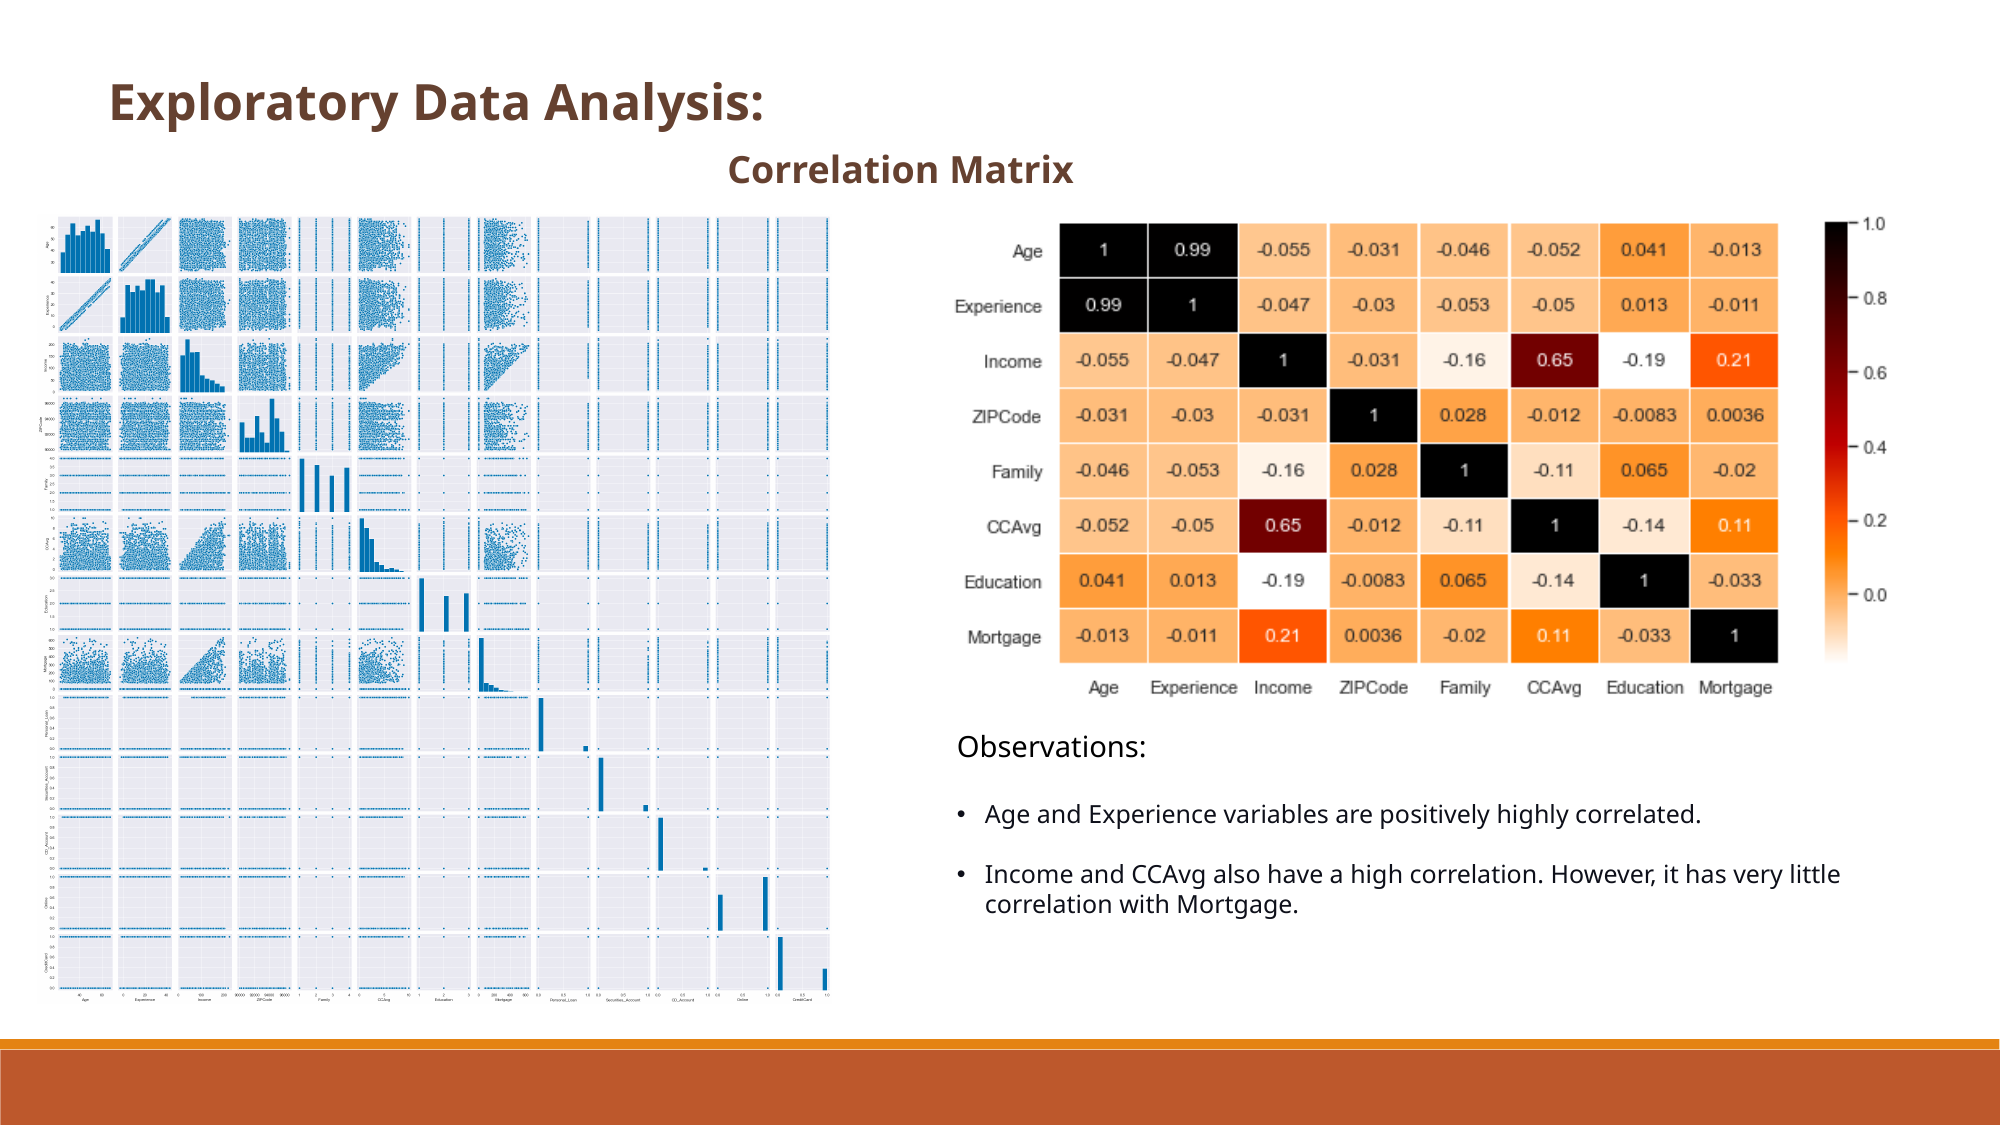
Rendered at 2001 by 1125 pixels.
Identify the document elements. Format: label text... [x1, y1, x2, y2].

picture [941, 206, 1899, 708]
text_box Observations: Age and Experience variables are positively highly correlated. Income and CCAvg also have a high correlation. However, it has very little correlation with Mortgage. [942, 721, 1975, 926]
text_box Correlation Matrix [712, 138, 1713, 199]
text_box Exploratory Data Analysis: [93, 63, 1094, 139]
picture [37, 213, 832, 1005]
